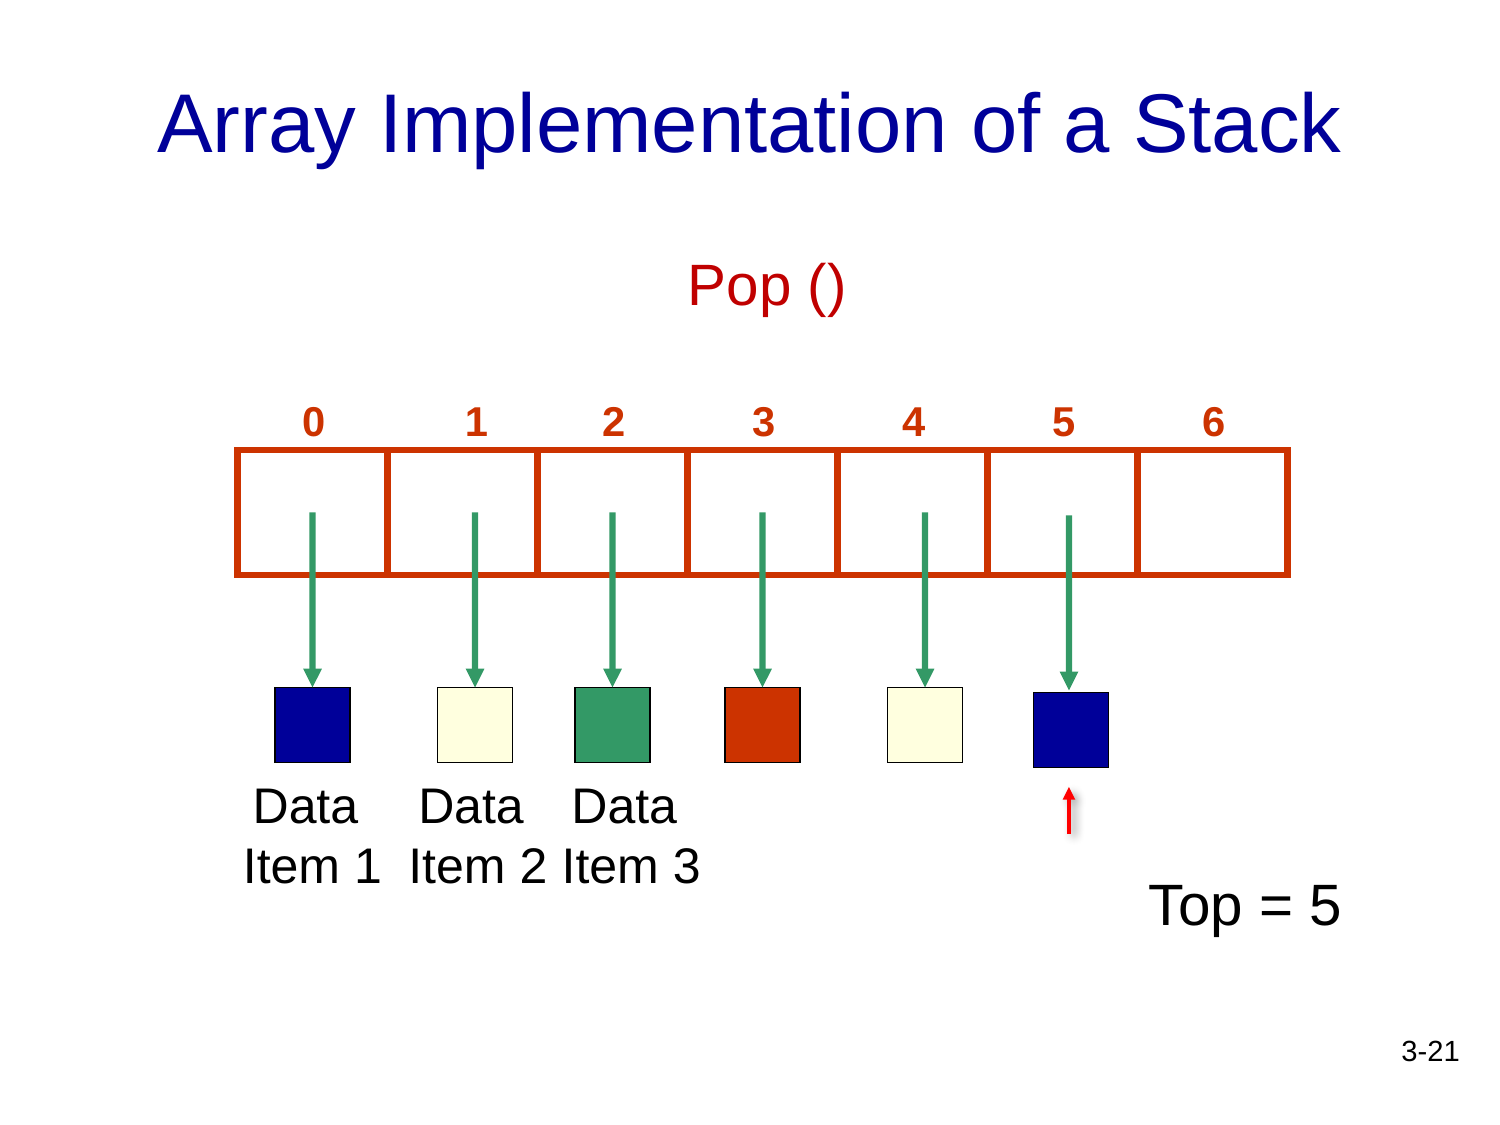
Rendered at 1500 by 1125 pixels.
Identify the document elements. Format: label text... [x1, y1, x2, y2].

text_box Data Item 1 [227, 766, 393, 902]
text_box [1062, 515, 1076, 691]
text_box [237, 450, 387, 575]
text_box 1 [449, 387, 513, 453]
text_box Top = 5 [1134, 859, 1358, 945]
text_box 3 [737, 387, 800, 453]
text_box [688, 450, 838, 575]
text_box [274, 687, 350, 763]
text_box [1162, 1024, 1475, 1100]
text_box [1137, 450, 1288, 575]
text_box 6 [1187, 387, 1250, 453]
title Array Implementation of a Stack [112, 24, 1388, 213]
text_box Data Item 3 [546, 766, 716, 902]
text_box [538, 450, 688, 575]
text_box 5 [1037, 387, 1100, 453]
text_box [988, 450, 1137, 575]
text_box [887, 687, 963, 763]
text_box 0 [287, 387, 350, 453]
text_box [437, 687, 513, 763]
text_box Data Item 2 [393, 766, 546, 902]
text_box [838, 450, 988, 575]
text_box 4 [887, 387, 950, 453]
text_box [468, 512, 482, 688]
text_box [918, 512, 932, 688]
text_box [306, 512, 319, 688]
text_box [1033, 692, 1109, 768]
text_box [574, 687, 650, 763]
text_box [387, 450, 538, 575]
text_box [756, 512, 769, 688]
text_box [724, 687, 800, 763]
text_box 2 [587, 387, 650, 453]
text_box Pop () [673, 239, 879, 325]
text_box [606, 512, 619, 688]
